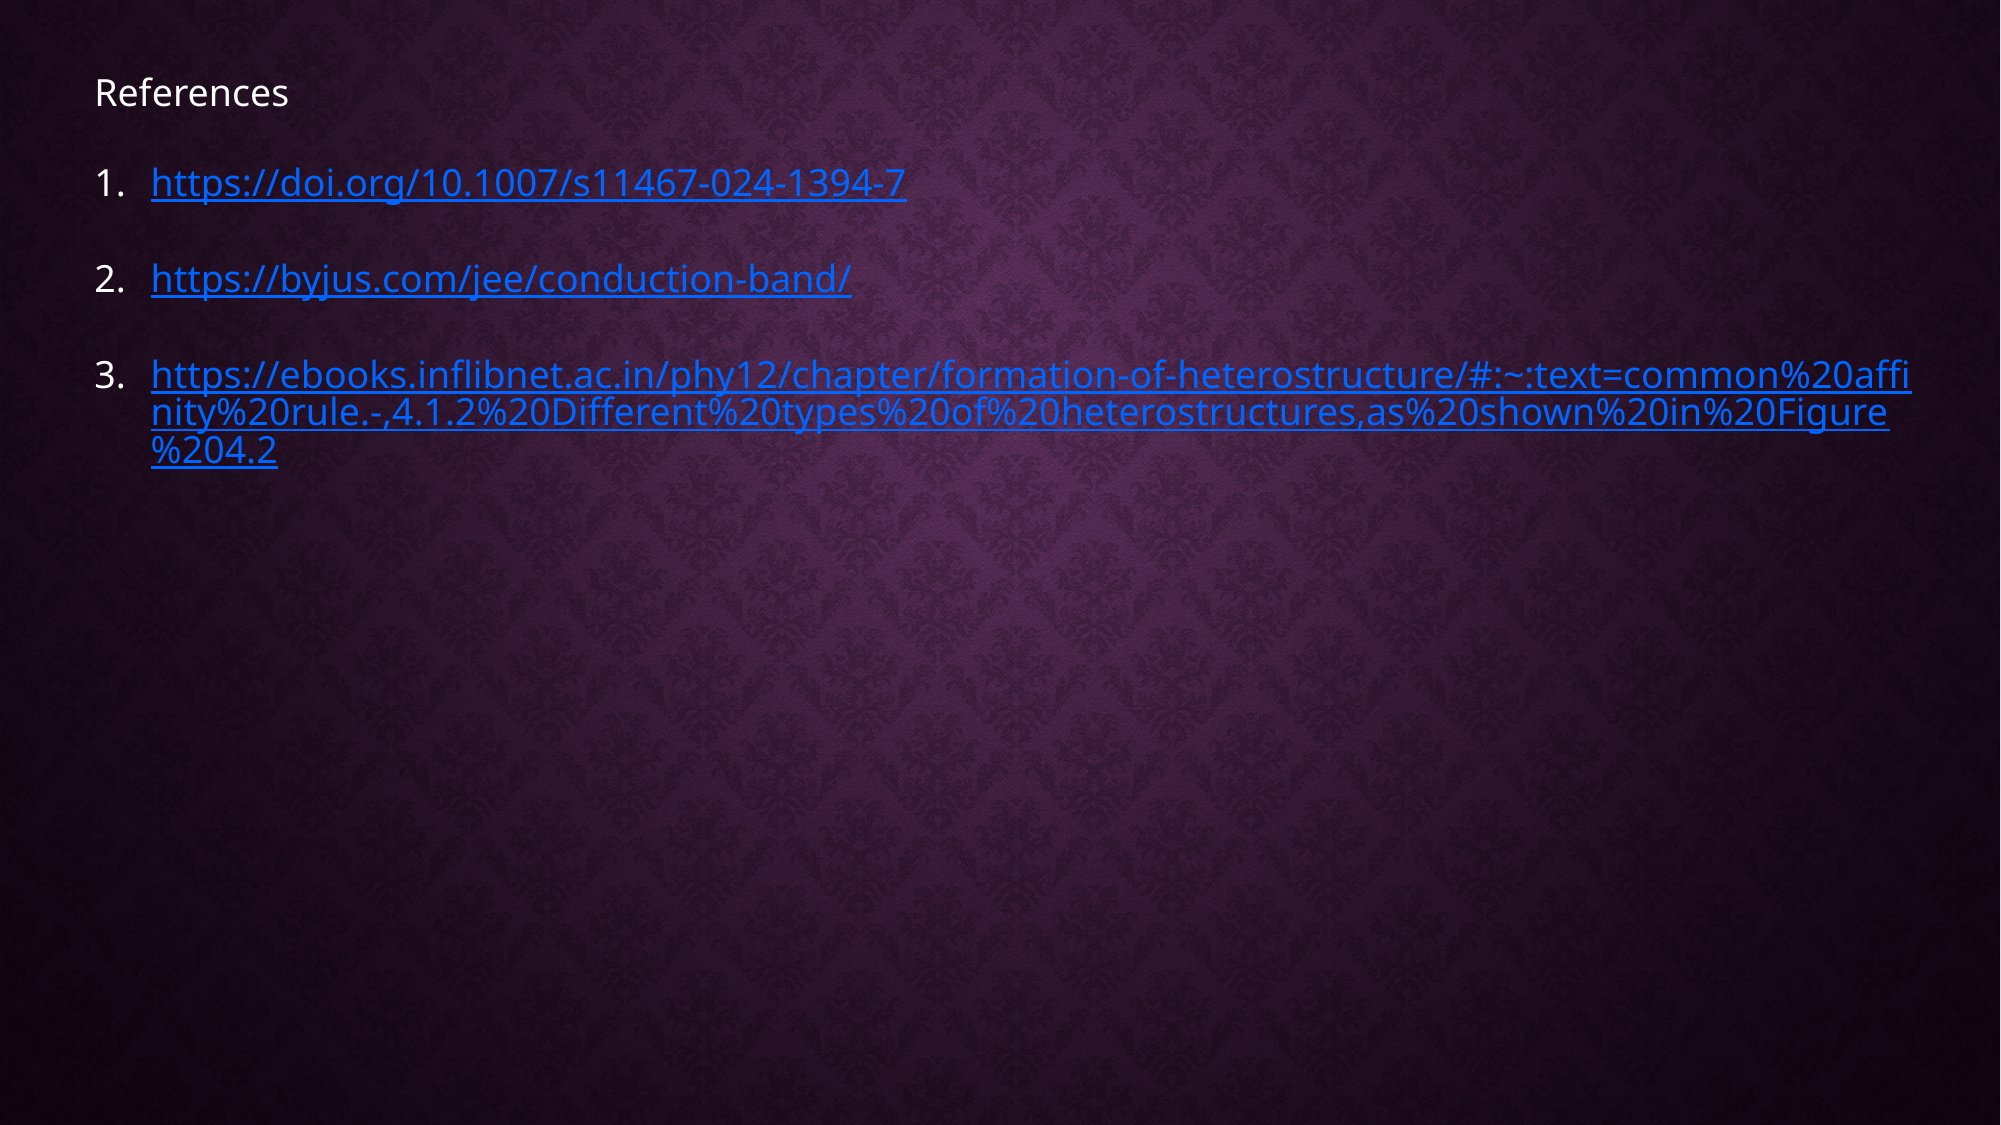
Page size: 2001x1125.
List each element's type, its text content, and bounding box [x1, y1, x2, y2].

text_box References https://doi.org/10.1007/s11467-024-1394-7 https://byjus.com/jee/conduction-band/ https://ebooks.inflibnet.ac.in/phy12/chapter/formation-of-heterostructure/#:~:text=common%20affinity%20rule.-,4.1.2%20Different%20types%20of%20heterostructures,as%20shown%20in%20Figure%204.2 [79, 61, 1927, 589]
